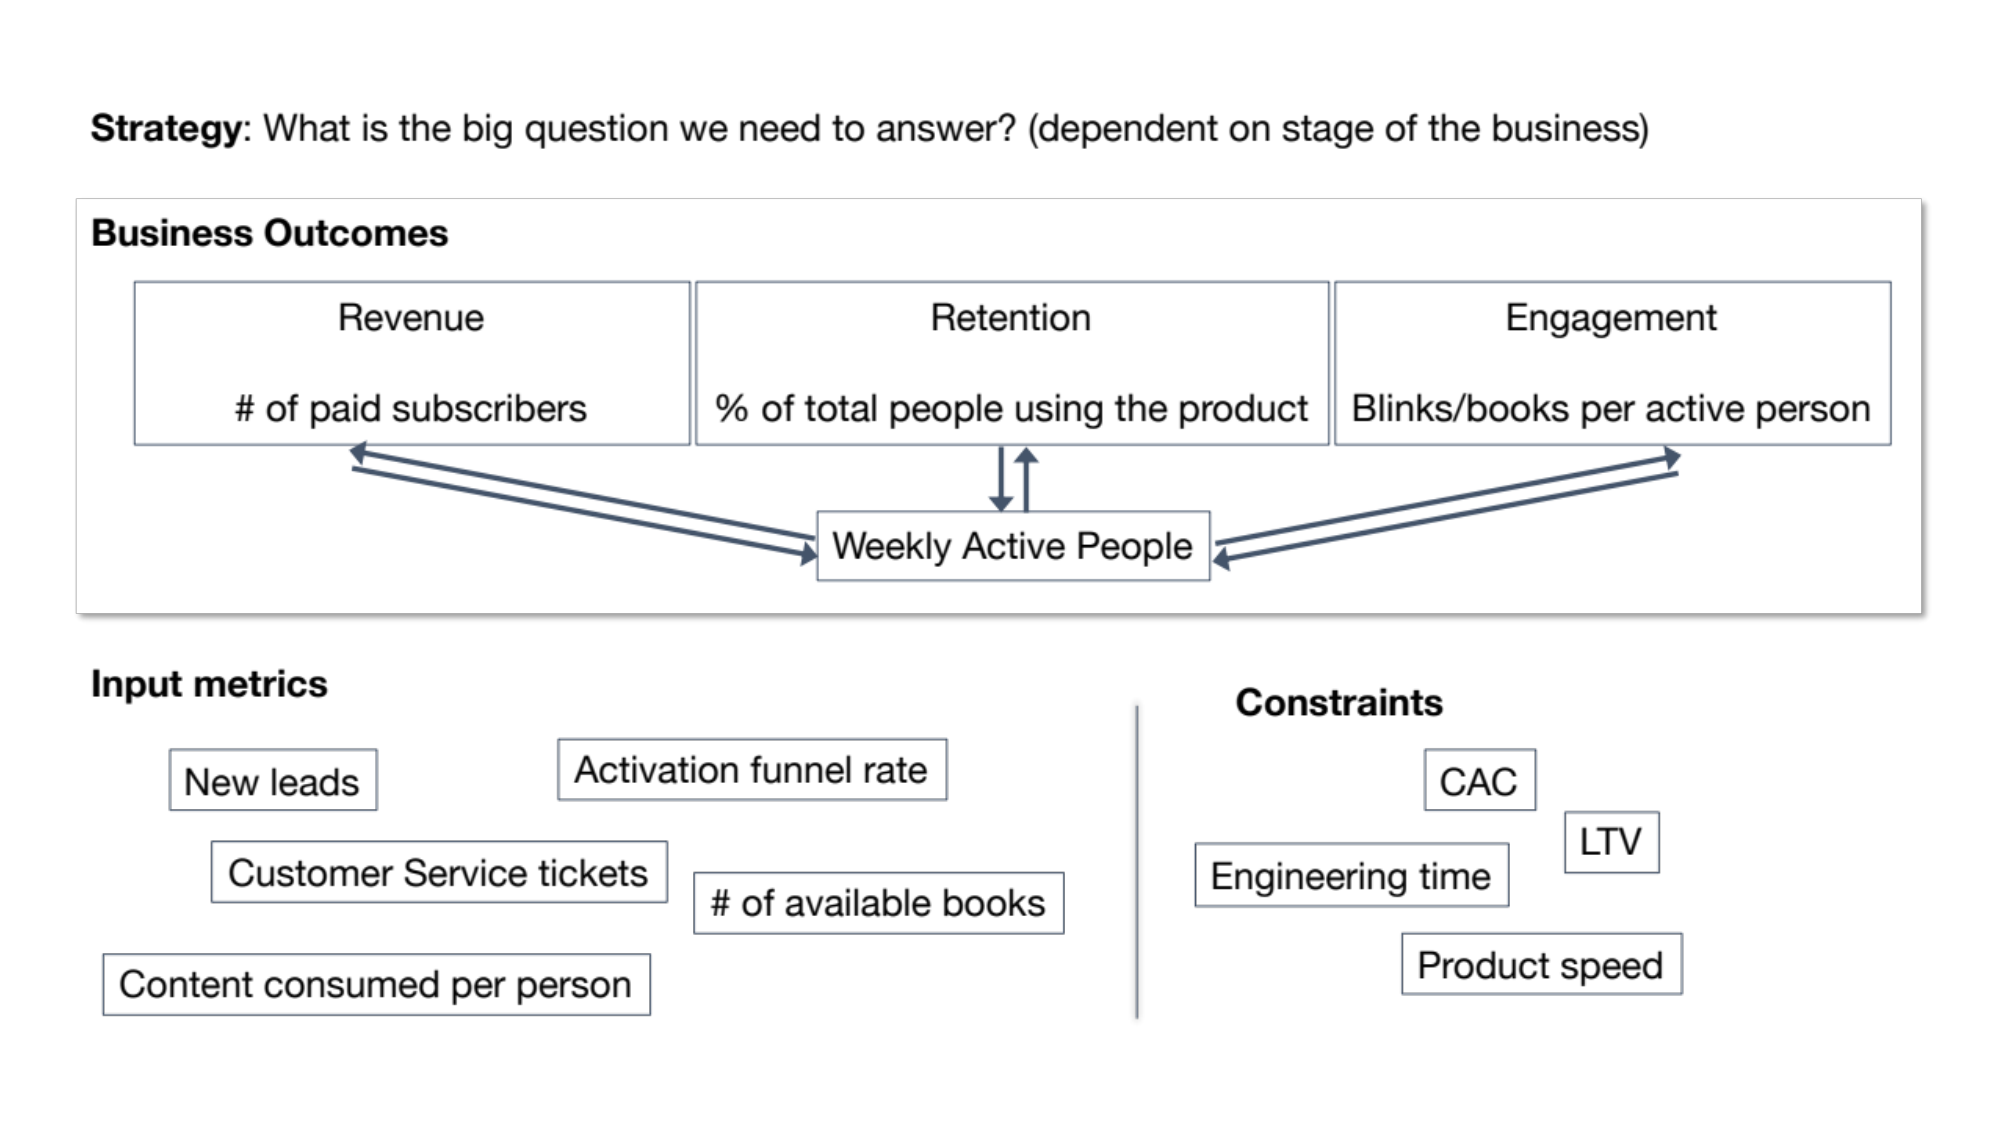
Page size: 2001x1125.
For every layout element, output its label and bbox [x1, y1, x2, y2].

picture [67, 91, 1933, 1034]
